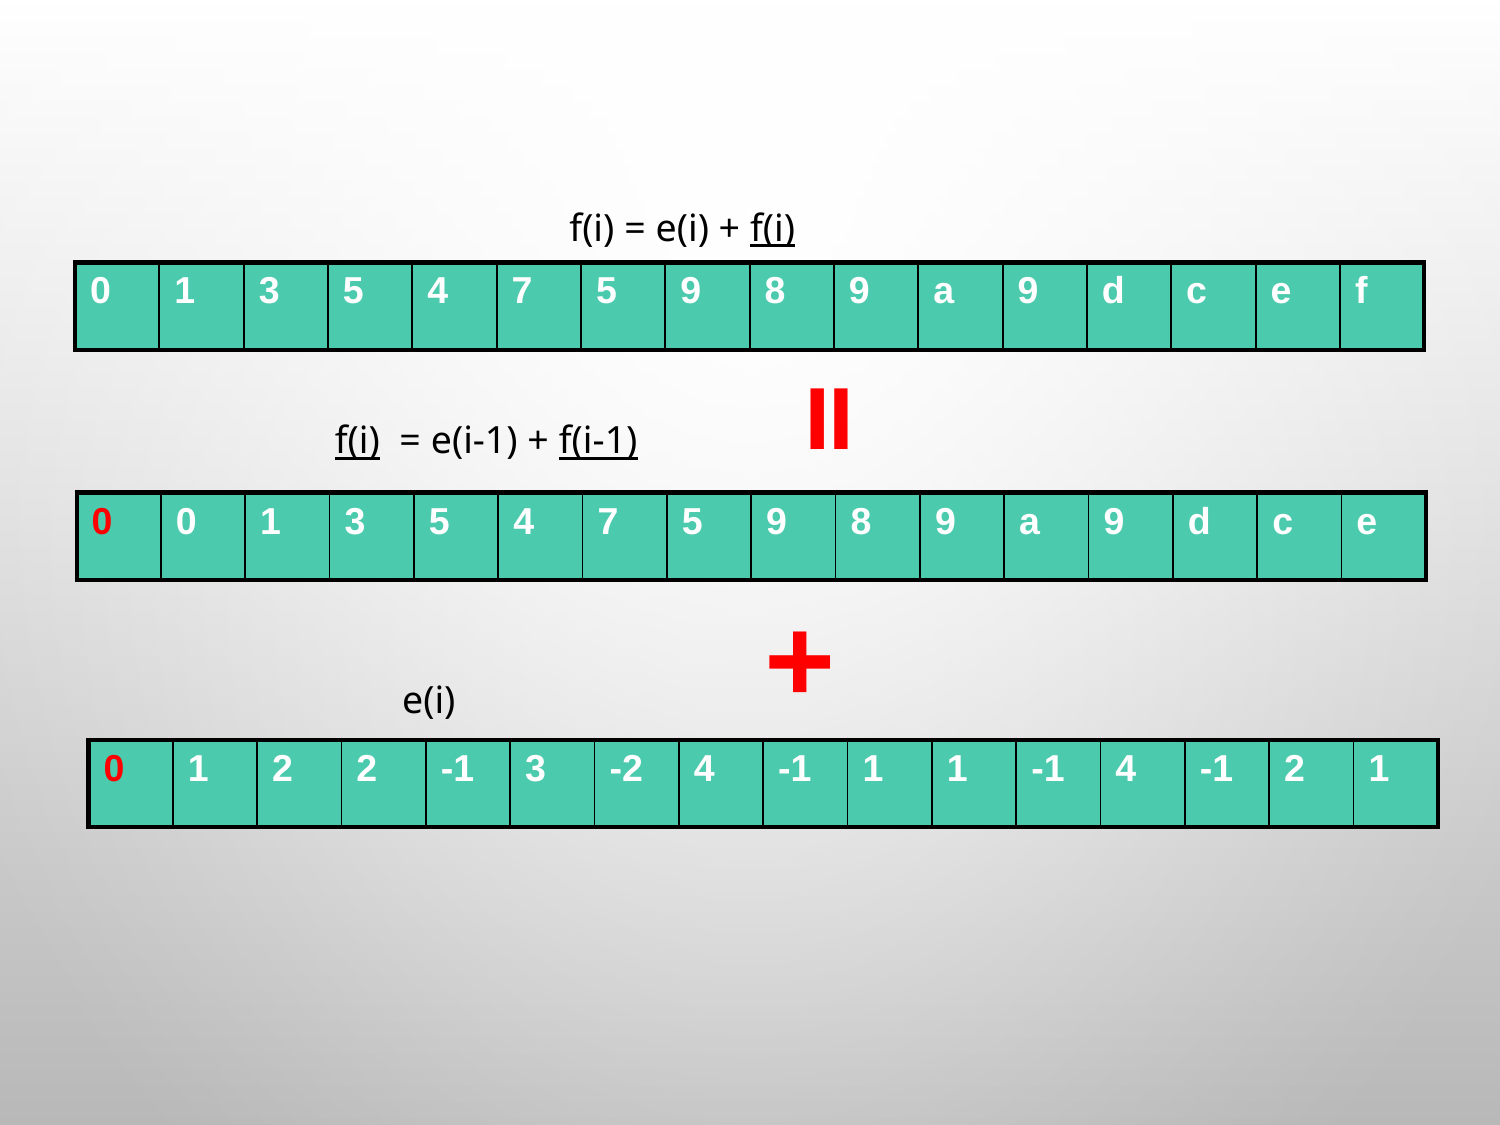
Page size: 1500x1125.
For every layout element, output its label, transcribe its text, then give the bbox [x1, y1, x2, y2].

table_header 2 [342, 742, 425, 825]
table_header 2 [1270, 742, 1353, 825]
table_header 1 [933, 742, 1015, 825]
table_header 1 [1354, 742, 1436, 825]
table_header d [1174, 495, 1256, 578]
table_header 0 [91, 742, 172, 825]
table_header 8 [751, 265, 833, 348]
table_header e [1342, 495, 1424, 578]
table_header -1 [1186, 742, 1268, 825]
table_header 9 [1089, 495, 1172, 578]
table_header 5 [329, 265, 411, 348]
picture [0, 0, 1500, 1125]
table_header 7 [498, 265, 580, 348]
text_box f(i) = e(i) + f(i) [554, 196, 811, 257]
table_header 4 [1101, 742, 1184, 825]
table_header 1 [174, 742, 256, 825]
table_header c [1172, 265, 1255, 348]
table_header f [1341, 265, 1422, 348]
table_header 3 [330, 495, 413, 578]
table_header -1 [427, 742, 509, 825]
text_box = [738, 368, 918, 486]
table_header 8 [836, 495, 919, 578]
table_header 9 [752, 495, 835, 578]
table_header -1 [764, 742, 847, 825]
table_header 4 [499, 495, 582, 578]
table_header 1 [246, 495, 329, 578]
table_header 9 [835, 265, 917, 348]
table_header 9 [666, 265, 749, 348]
table_header 5 [582, 265, 664, 348]
table_header 0 [77, 265, 158, 348]
table_header 1 [160, 265, 243, 348]
table_header a [1005, 495, 1088, 578]
table_header e [1257, 265, 1339, 348]
table_header 0 [79, 495, 160, 578]
table_header 4 [413, 265, 496, 348]
text_box + [749, 582, 833, 739]
table_header 5 [668, 495, 750, 578]
table_header c [1258, 495, 1341, 578]
table_header 4 [680, 742, 762, 825]
table_header 9 [1004, 265, 1086, 348]
table_header 7 [583, 495, 666, 578]
table_header 5 [415, 495, 497, 578]
table_header 2 [258, 742, 341, 825]
table_header 3 [511, 742, 594, 825]
table_header a [919, 265, 1002, 348]
table_header 0 [162, 495, 244, 578]
text_box f(i) = e(i-1) + f(i-1) [320, 408, 653, 469]
table_header 1 [848, 742, 931, 825]
table_header -2 [595, 742, 678, 825]
text_box e(i) [387, 668, 481, 729]
table_header d [1088, 265, 1170, 348]
table_header -1 [1017, 742, 1100, 825]
table_header 9 [921, 495, 1003, 578]
table_header 3 [245, 265, 327, 348]
